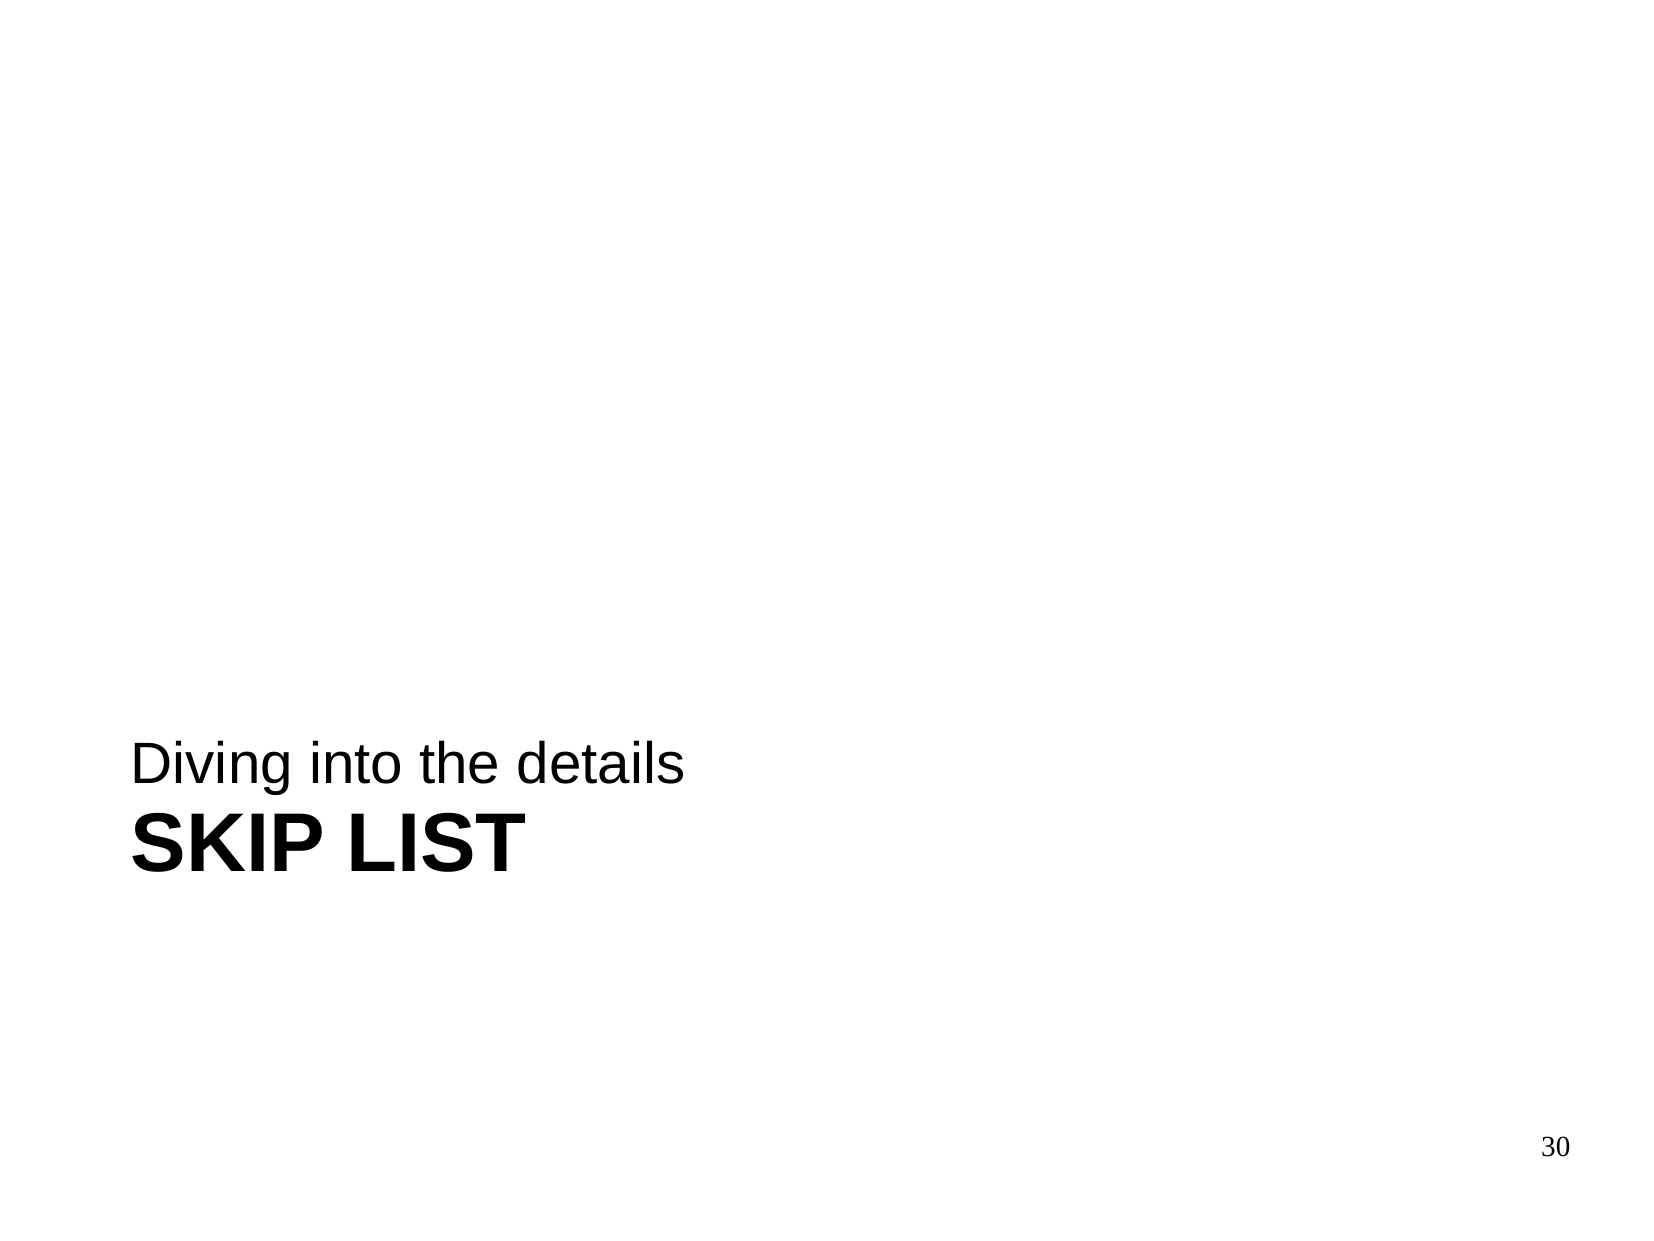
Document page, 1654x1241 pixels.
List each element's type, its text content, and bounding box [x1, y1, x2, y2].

slide_number 30 [1185, 1129, 1571, 1215]
list Diving into the details [130, 525, 1537, 797]
title Skip list [130, 797, 1537, 1044]
